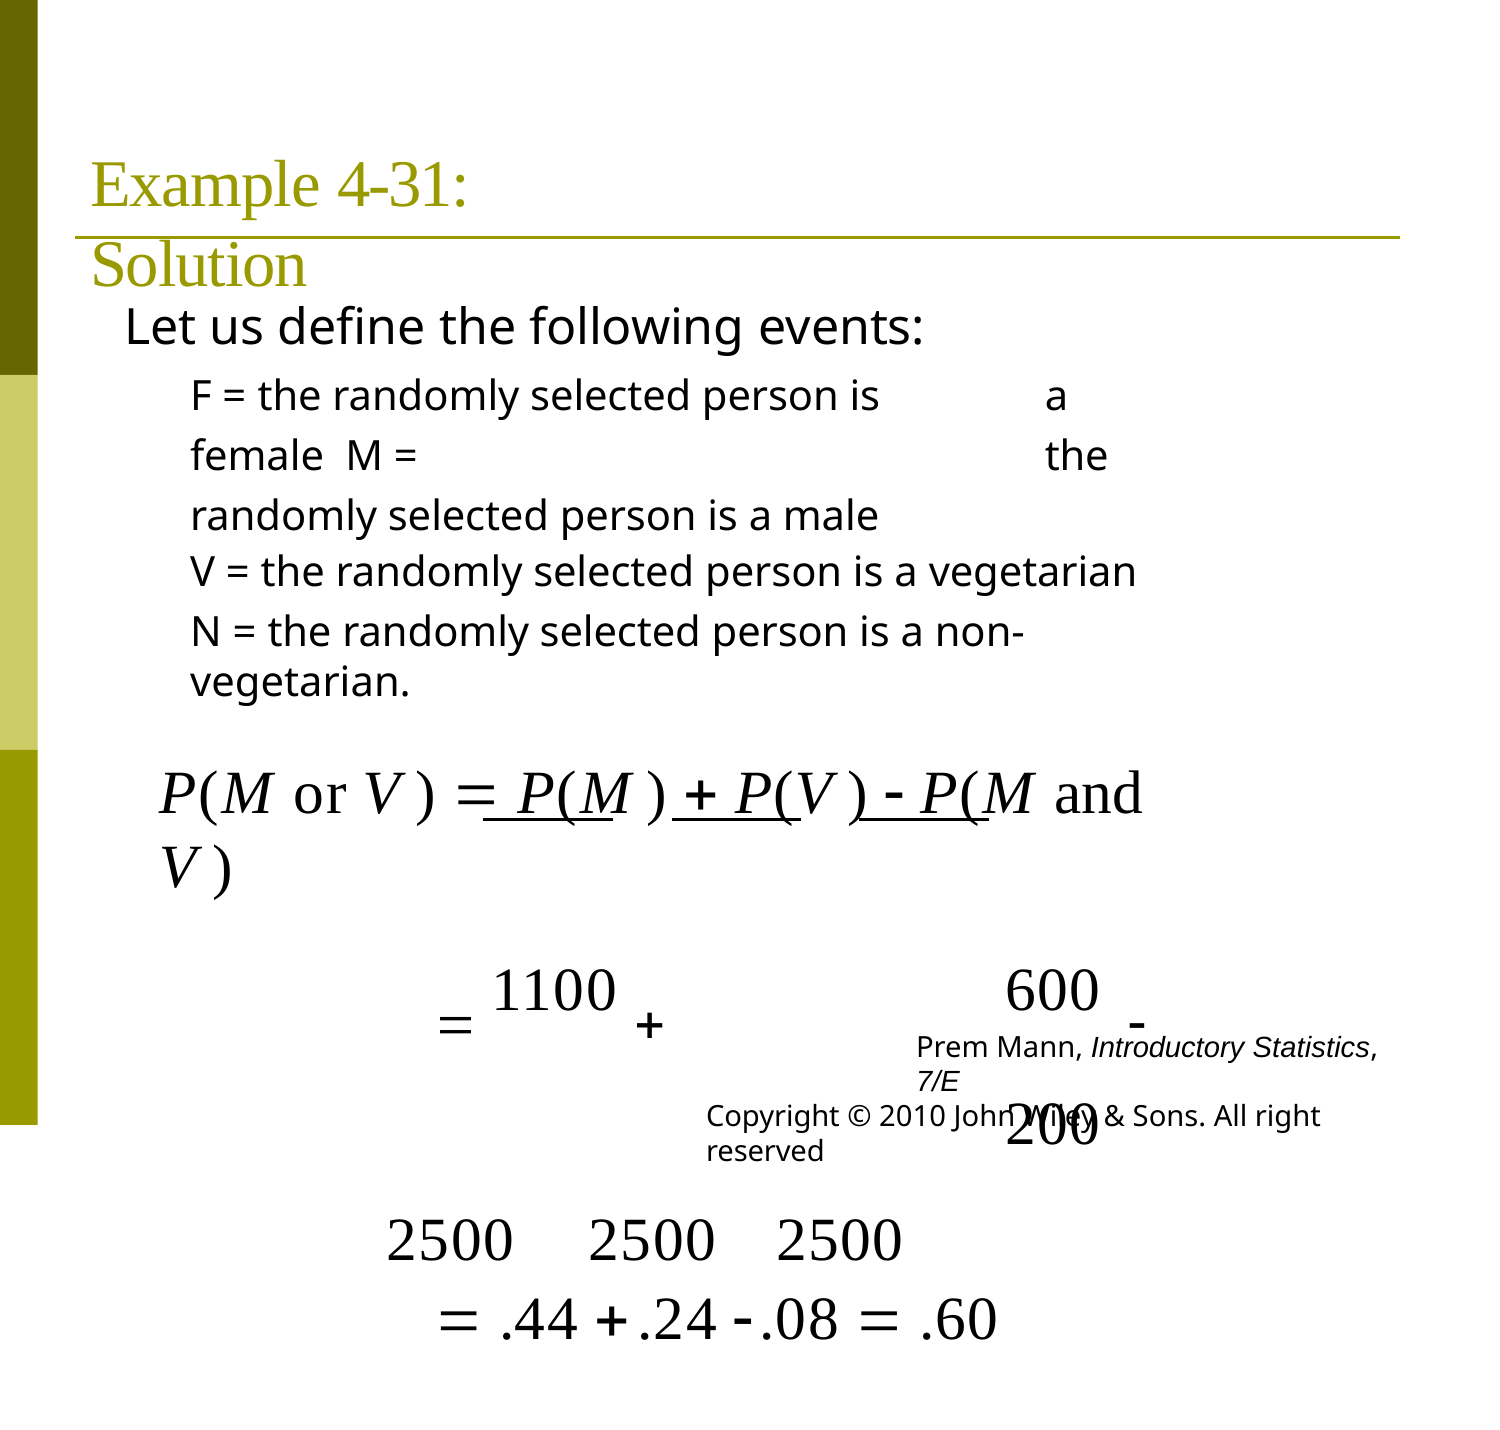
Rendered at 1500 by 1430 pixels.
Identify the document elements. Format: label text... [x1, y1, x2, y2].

title Example 4-31: Solution [87, 137, 702, 379]
footer Prem Mann, Introductory Statistics, 7/E Copyright © 2010 John Wiley & Sons. All right reserved [703, 1028, 1423, 1430]
text_box Let us define the following events: F = the randomly selected person is a female M = the randomly selected person is a male V = the randomly selected person is a vegetarian N = the randomly selected person is a non-vegetarian. P(M or V )  P(M )  P(V )  P(M and V )  1100  600  200 2500 2500 2500  .44 .24 .08  .60 [120, 281, 1348, 1352]
